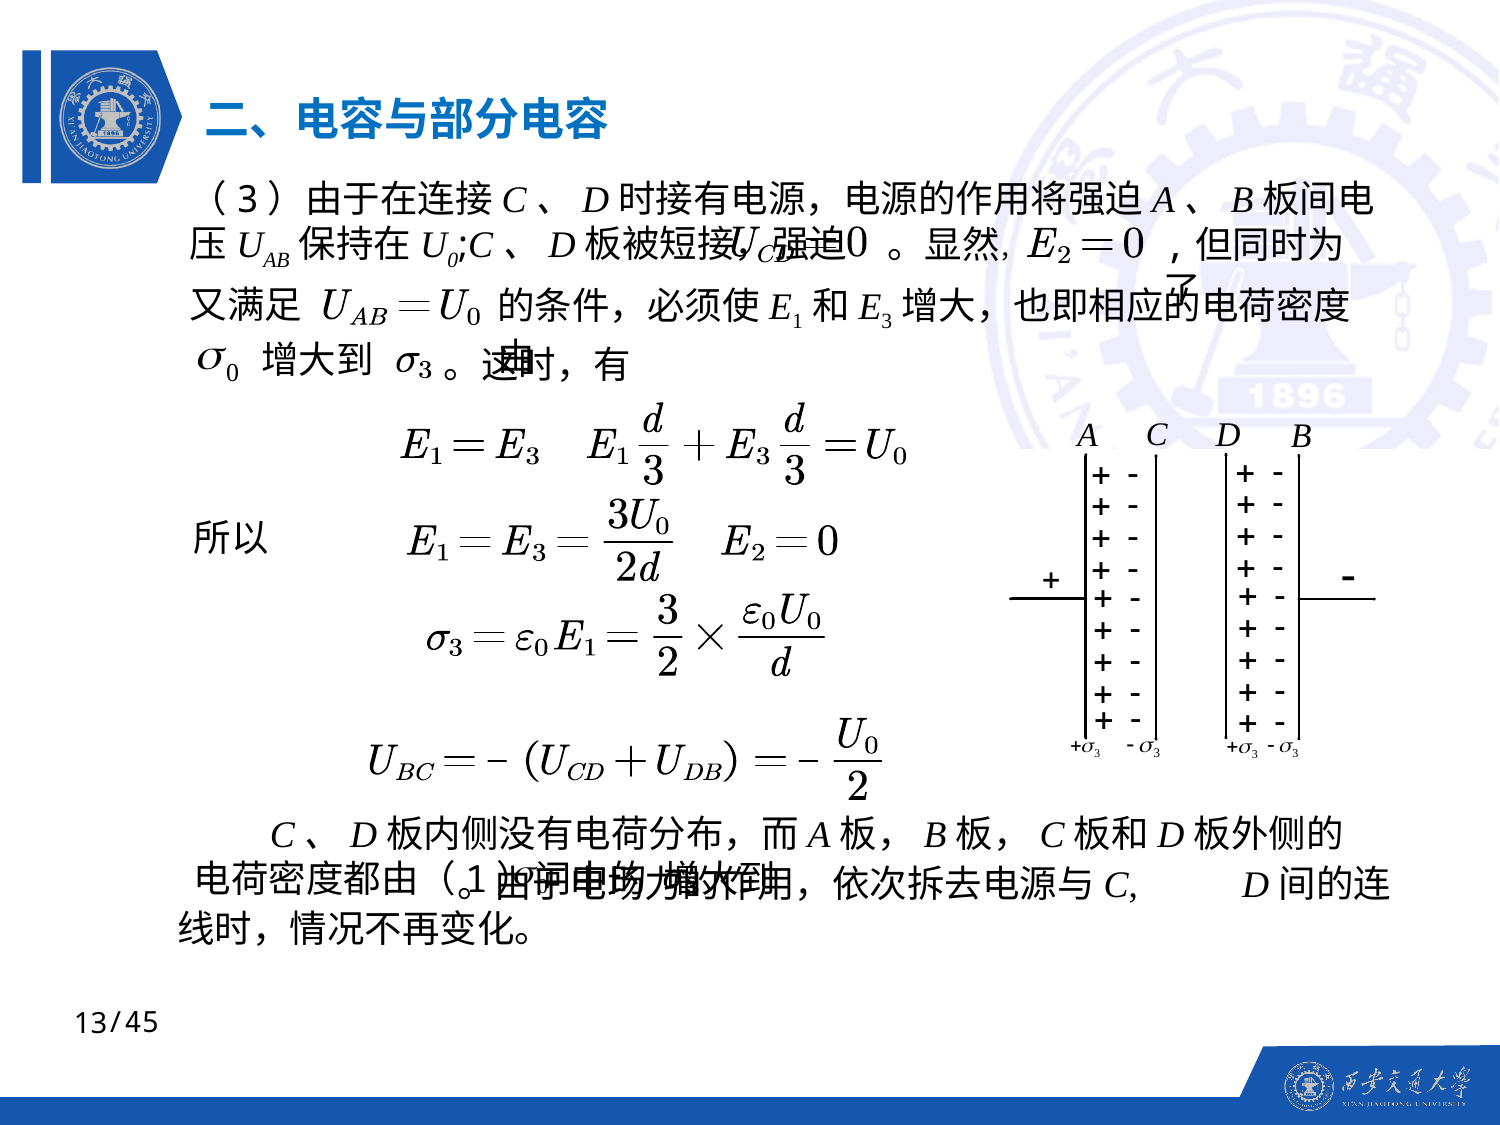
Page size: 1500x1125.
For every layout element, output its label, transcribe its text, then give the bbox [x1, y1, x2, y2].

text_box ,但同时为了 [1149, 213, 1393, 318]
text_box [727, 213, 875, 278]
picture [1005, 410, 1376, 764]
text_box 。由于电场力的作用，依次拆去电源与C, D间的连线时，情况不再变化。 [162, 852, 1415, 958]
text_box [1022, 214, 1152, 279]
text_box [365, 580, 892, 821]
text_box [396, 389, 914, 505]
slide_number 13 [59, 996, 409, 1075]
text_box 。这时，有 [440, 334, 649, 389]
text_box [392, 329, 440, 394]
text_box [191, 325, 247, 393]
text_box 所以 [179, 506, 289, 567]
text_box C、D板内侧没有电荷分布，而A板，B板，C板和D板外侧的电荷密度都由（1）问中的 增大到 [179, 802, 1381, 852]
text_box （3）由于在连接C、D时接有电源，电源的作用将强迫A、B板间电压UAB保持在U0;C、D板被短接，强迫 [175, 167, 1393, 276]
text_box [508, 847, 554, 903]
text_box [659, 846, 707, 910]
text_box 增大到 [247, 328, 392, 389]
text_box 的条件，必须使E1和E3增大，也即相应的电荷密度由 [482, 274, 1376, 386]
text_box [402, 485, 846, 580]
text_box 。显然， [875, 213, 1046, 273]
text_box 二、电容与部分电容 [191, 27, 1500, 215]
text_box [319, 276, 488, 340]
text_box 又满足 [175, 273, 359, 334]
